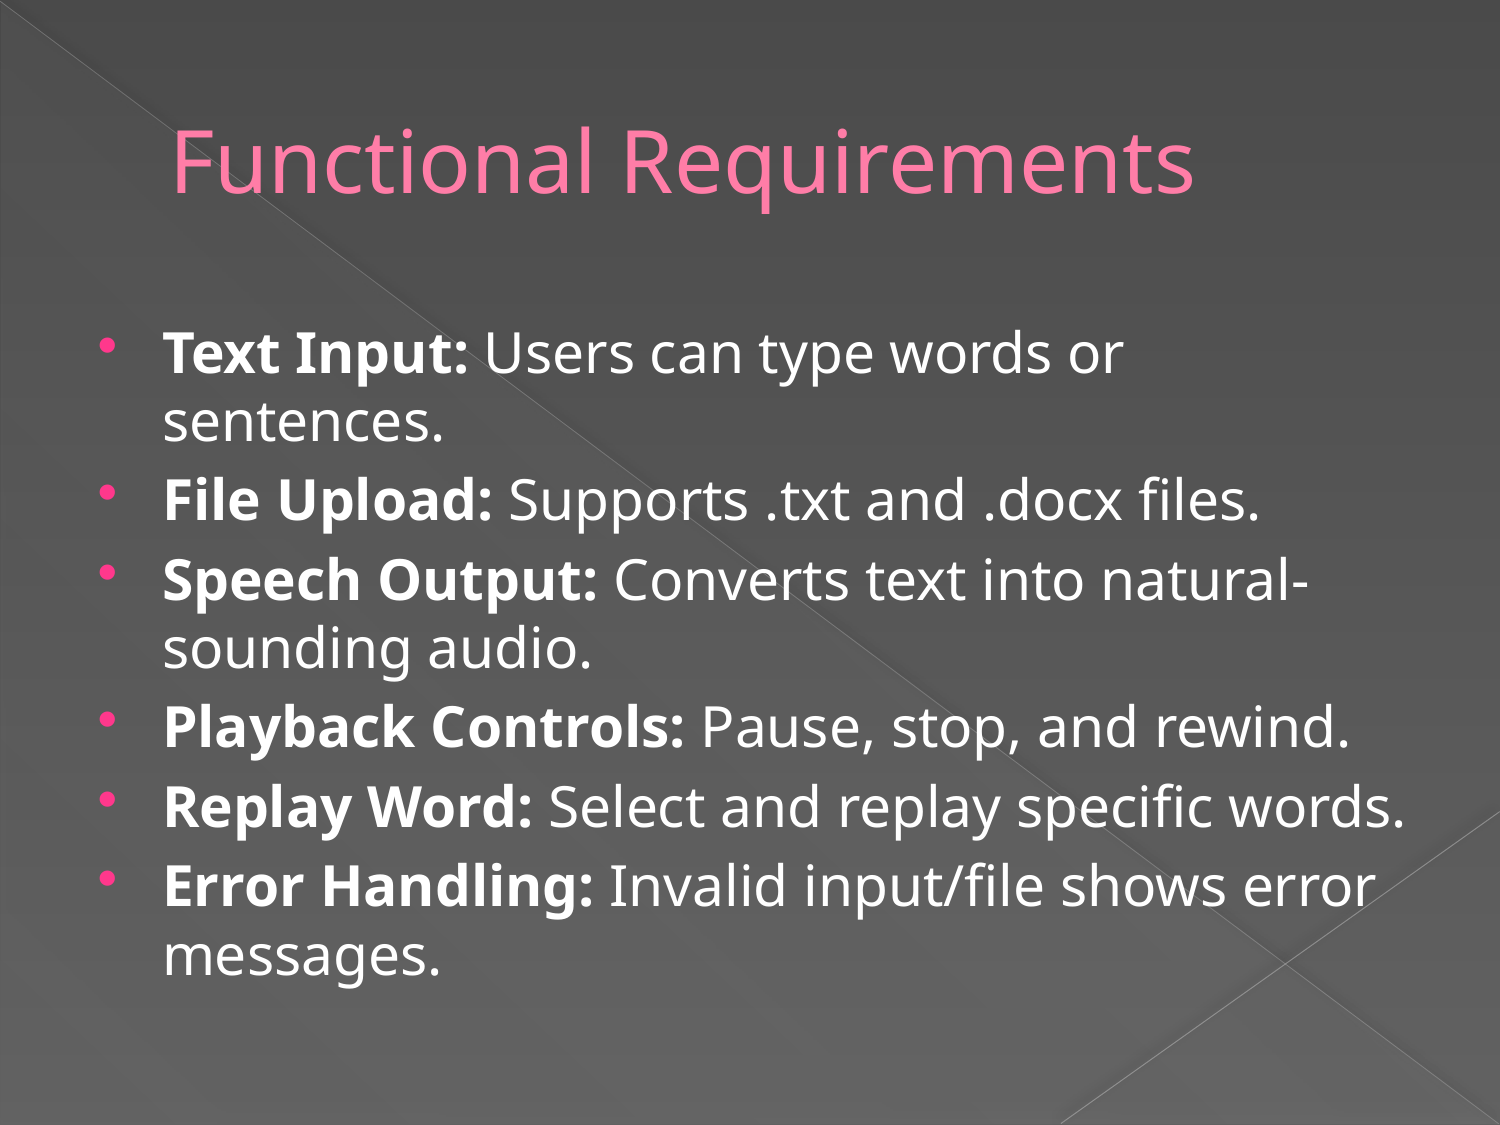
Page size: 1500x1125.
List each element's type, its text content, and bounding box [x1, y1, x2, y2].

title Functional Requirements [75, 43, 1425, 274]
list Text Input: Users can type words or sentences. File Upload: Supports .txt and .docx files. Speech Output: Converts text into natural-sounding audio. Playback Controls: Pause, stop, and rewind. Replay Word: Select and replay specific words. Error Handling: Invalid input/file shows error messages. [75, 308, 1425, 1059]
